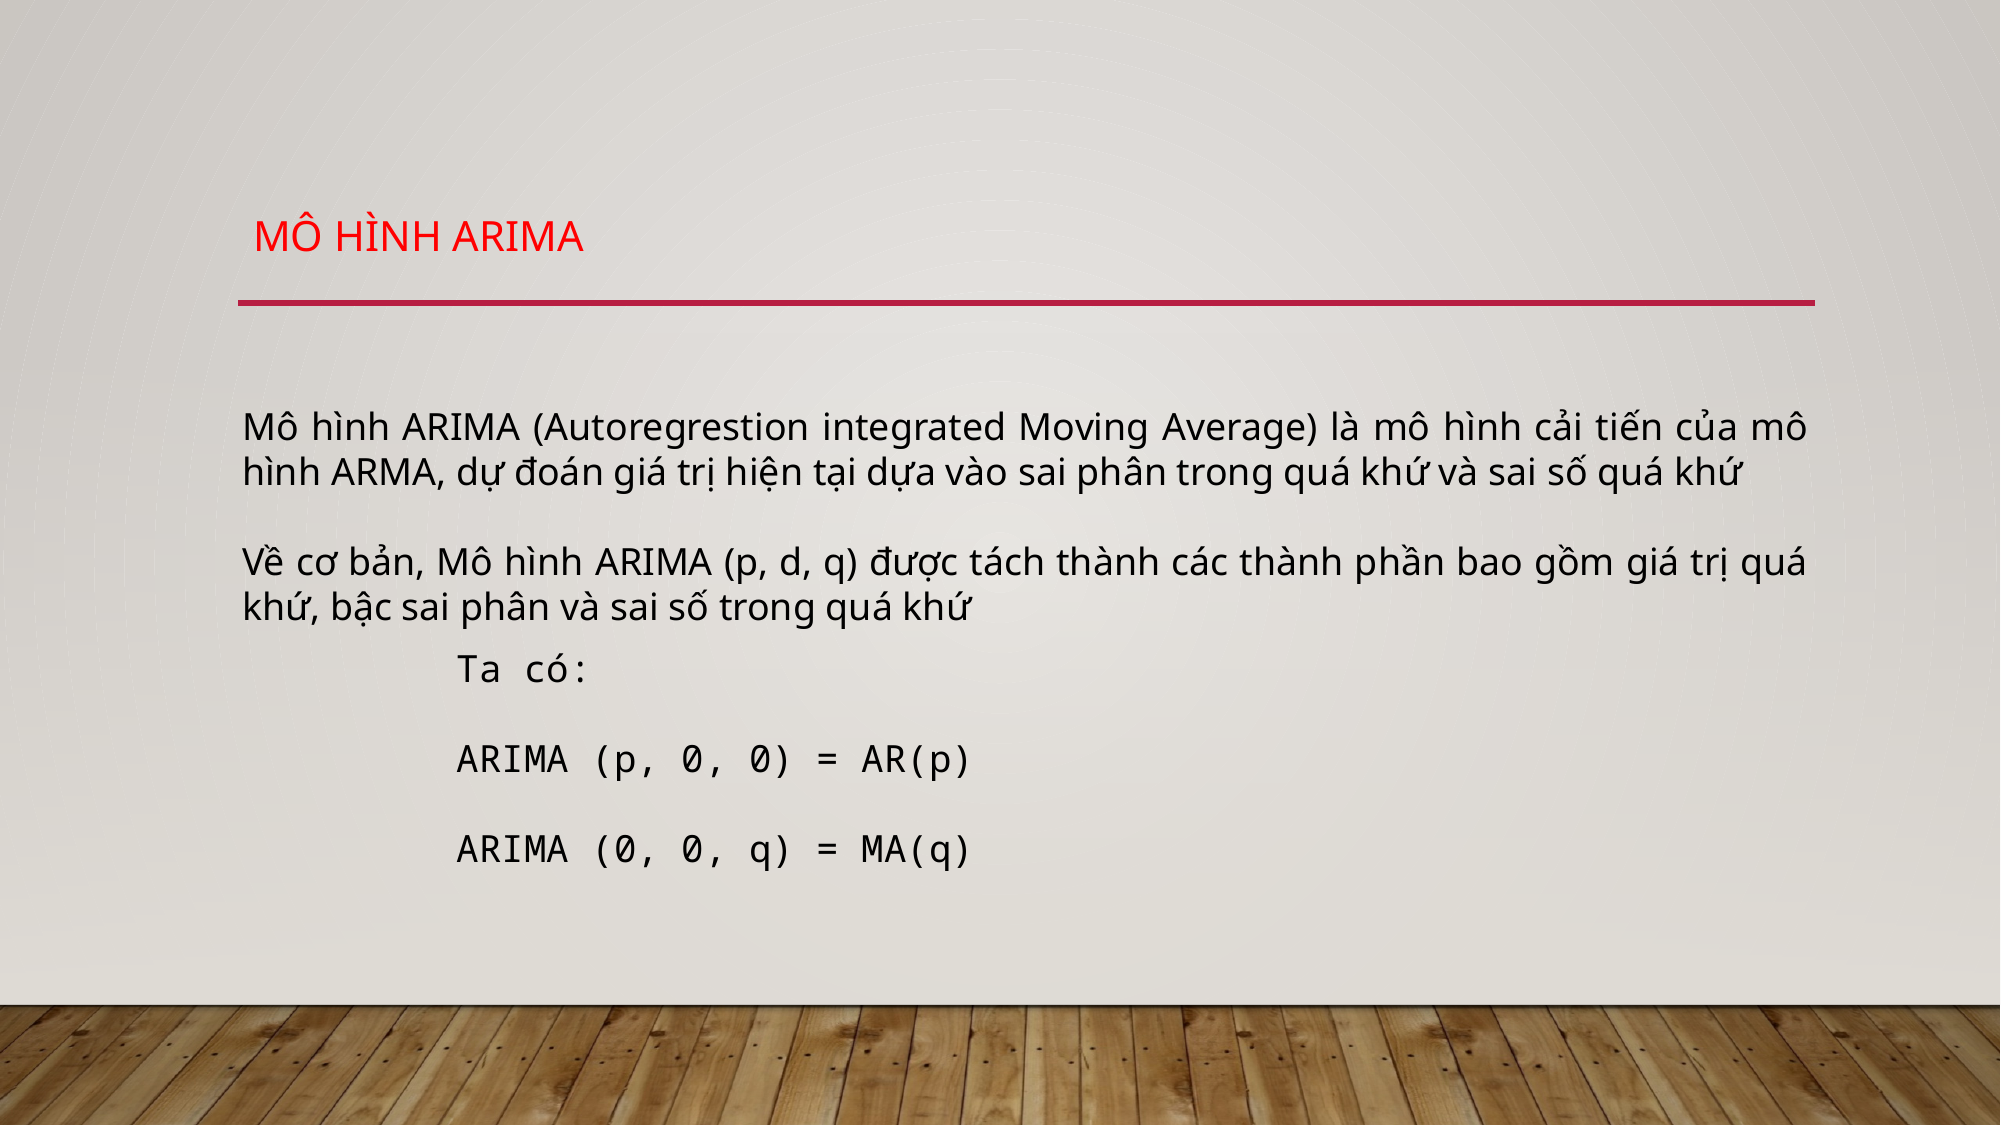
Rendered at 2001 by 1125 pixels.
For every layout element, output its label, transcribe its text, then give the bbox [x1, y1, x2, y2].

title Mô hình arima [238, 208, 1814, 305]
picture [0, 1005, 2000, 1125]
text_box Ta có: ARIMA (p, 0, 0) = AR(p) ARIMA (0, 0, q) = MA(q) [441, 637, 1443, 878]
text_box Mô hình ARIMA (Autoregrestion integrated Moving Average) là mô hình cải tiến của mô hình ARMA, dự đoán giá trị hiện tại dựa vào sai phân trong quá khứ và sai số quá khứ Về cơ bản, Mô hình ARIMA (p, d, q) được tách thành các thành phần bao gồm giá trị quá khứ, bậc sai phân và sai số trong quá khứ [227, 395, 1825, 636]
